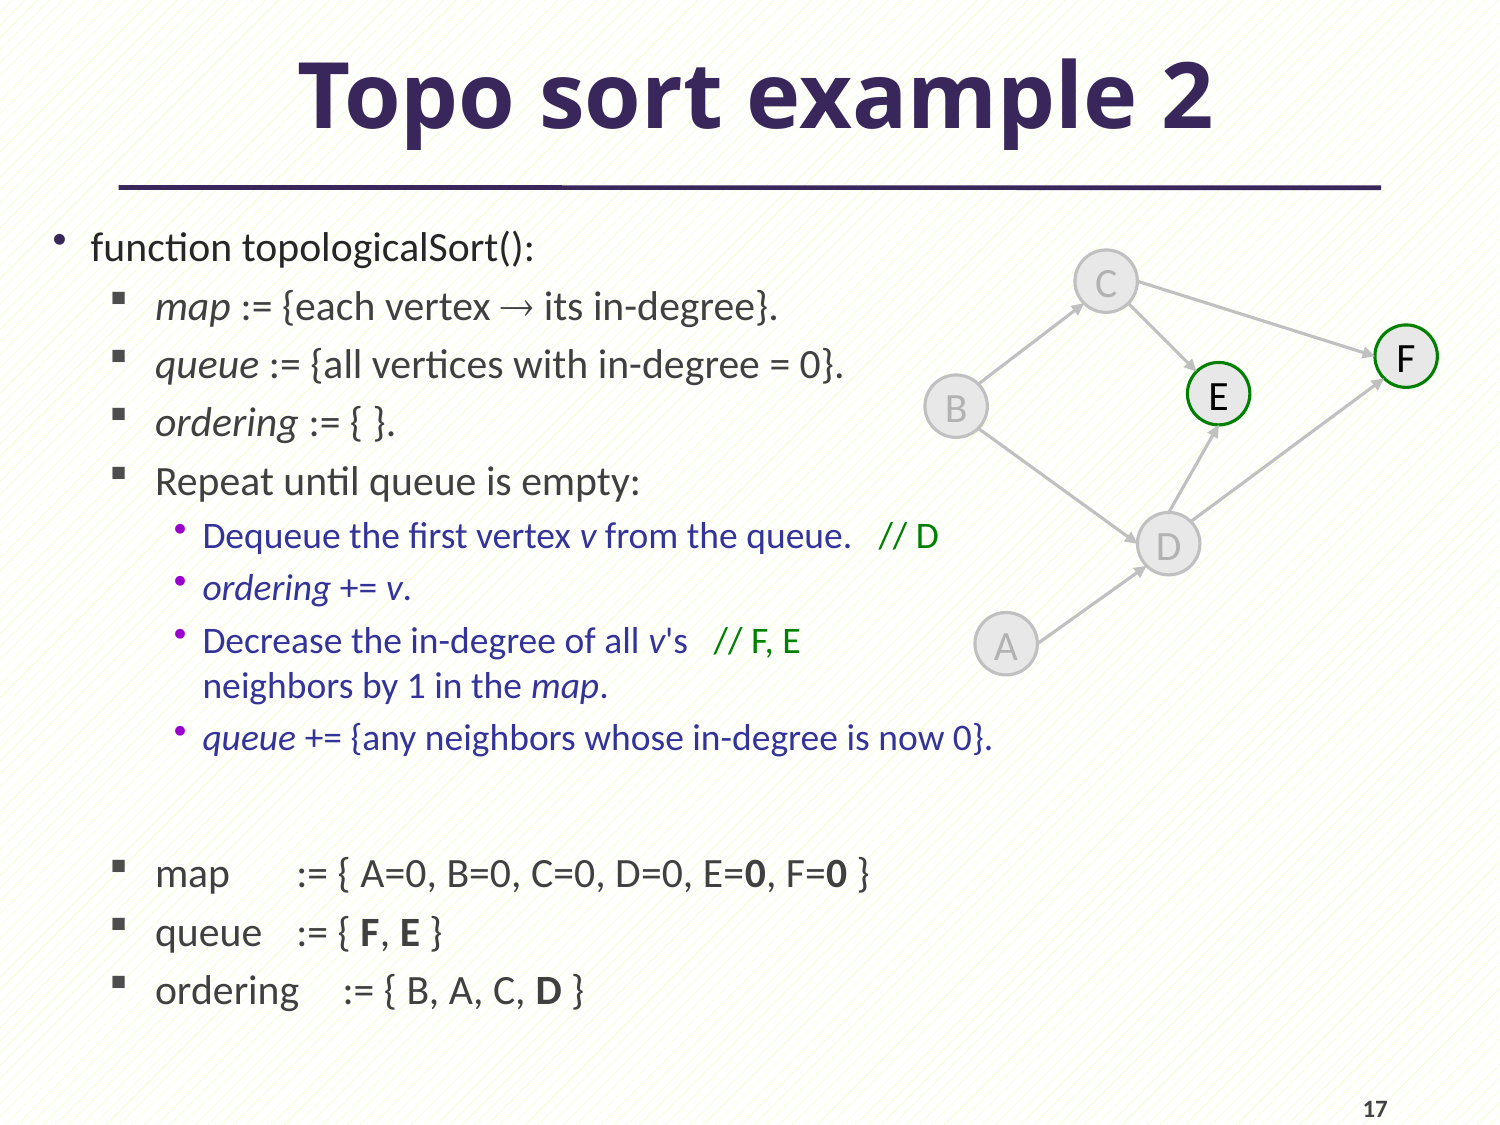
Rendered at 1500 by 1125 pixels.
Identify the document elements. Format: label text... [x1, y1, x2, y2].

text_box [924, 249, 1438, 676]
title Topo sort example 2 [6, 0, 1500, 186]
list function topologicalSort(): map := {each vertex  its in-degree}. queue := {all vertices with in-degree = 0}. ordering := { }. Repeat until queue is empty: Dequeue the first vertex v from the queue. // D ordering += v. Decrease the in-degree of all v's // F, E neighbors by 1 in the map. queue += {any neighbors whose in-degree is now 0}. map := { A=0, B=0, C=0, D=0, E=0, F=0 } queue := { F, E } ordering := { B, A, C, D } [0, 212, 1500, 1125]
